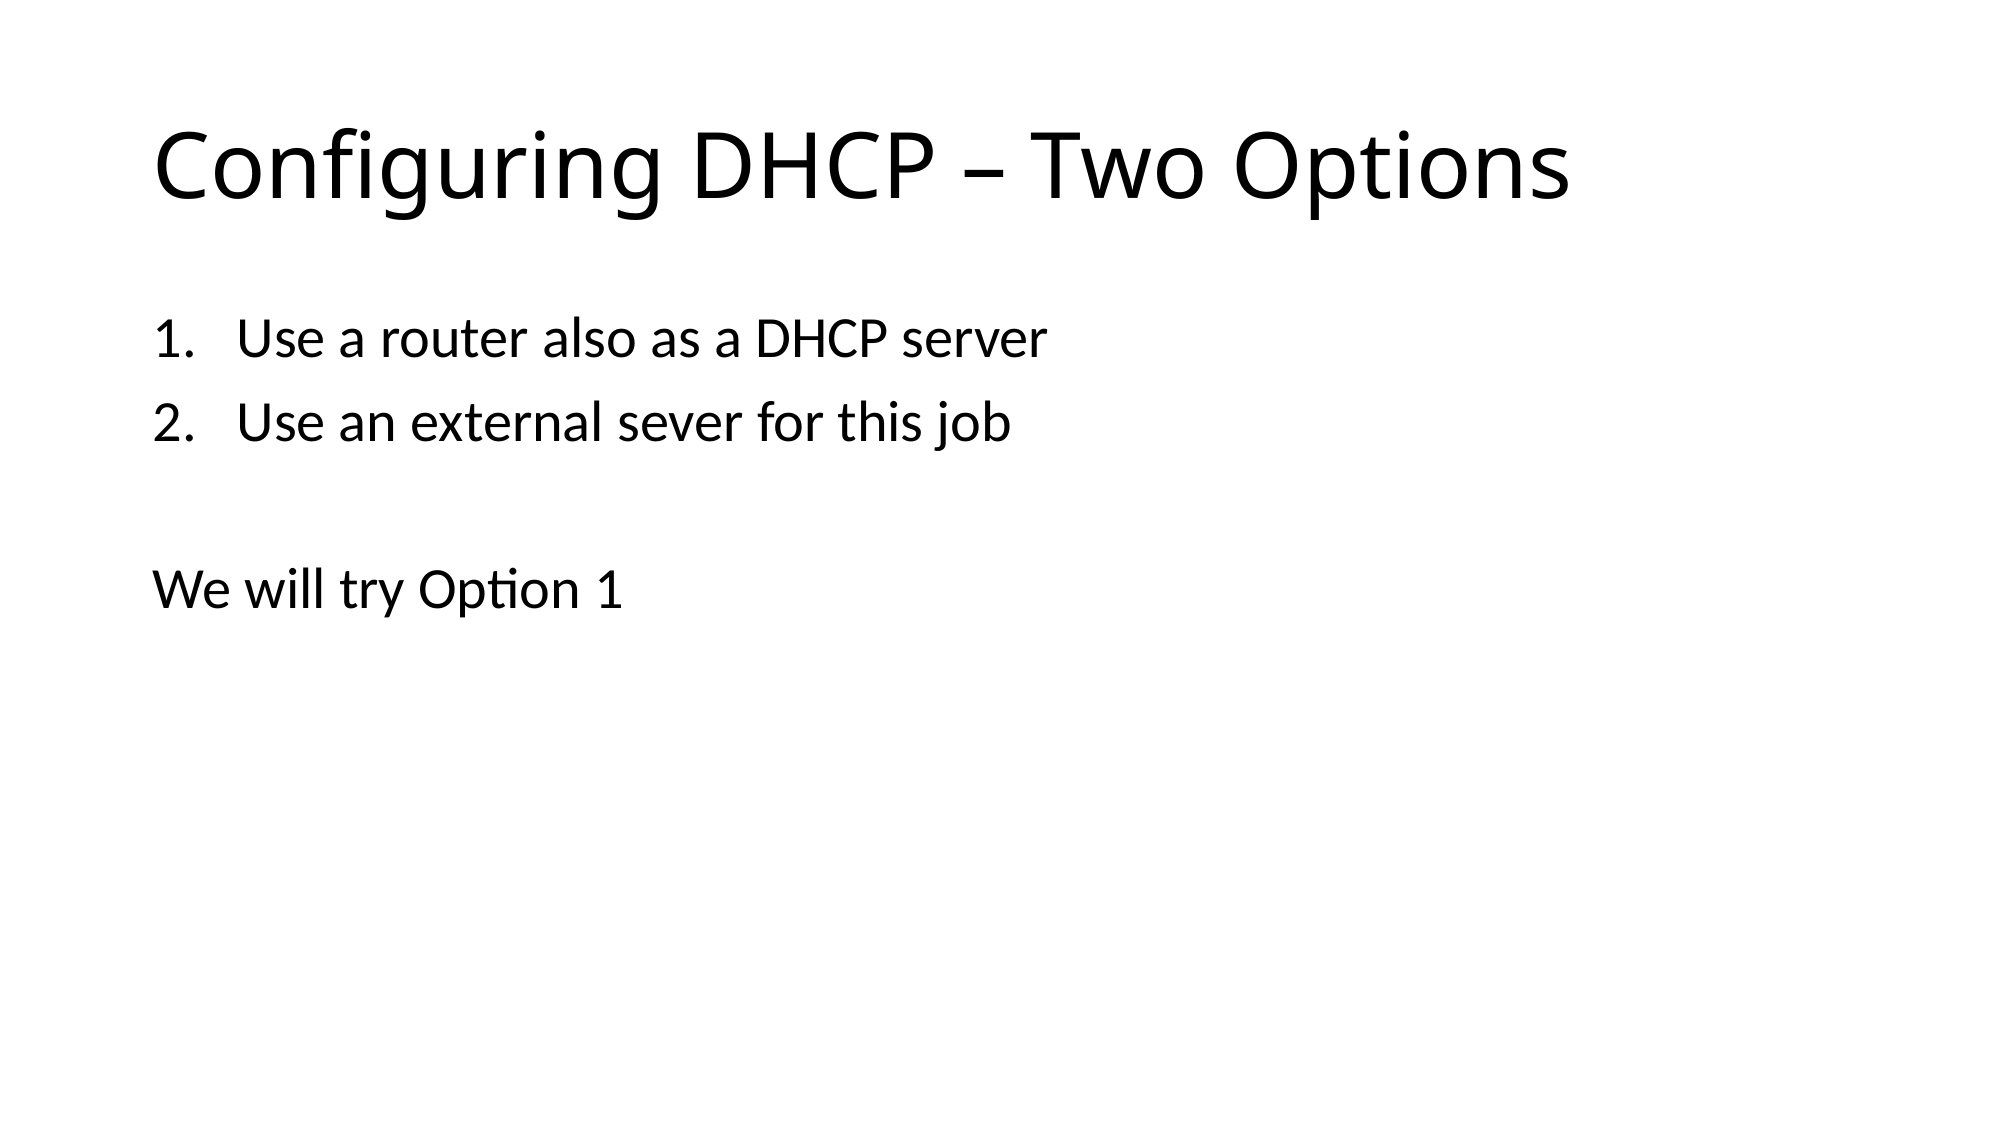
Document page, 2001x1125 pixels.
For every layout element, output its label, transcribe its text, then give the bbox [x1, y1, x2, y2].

title Configuring DHCP – Two Options [137, 59, 1863, 278]
list Use a router also as a DHCP server Use an external sever for this job We will try Option 1 [137, 299, 1863, 1014]
